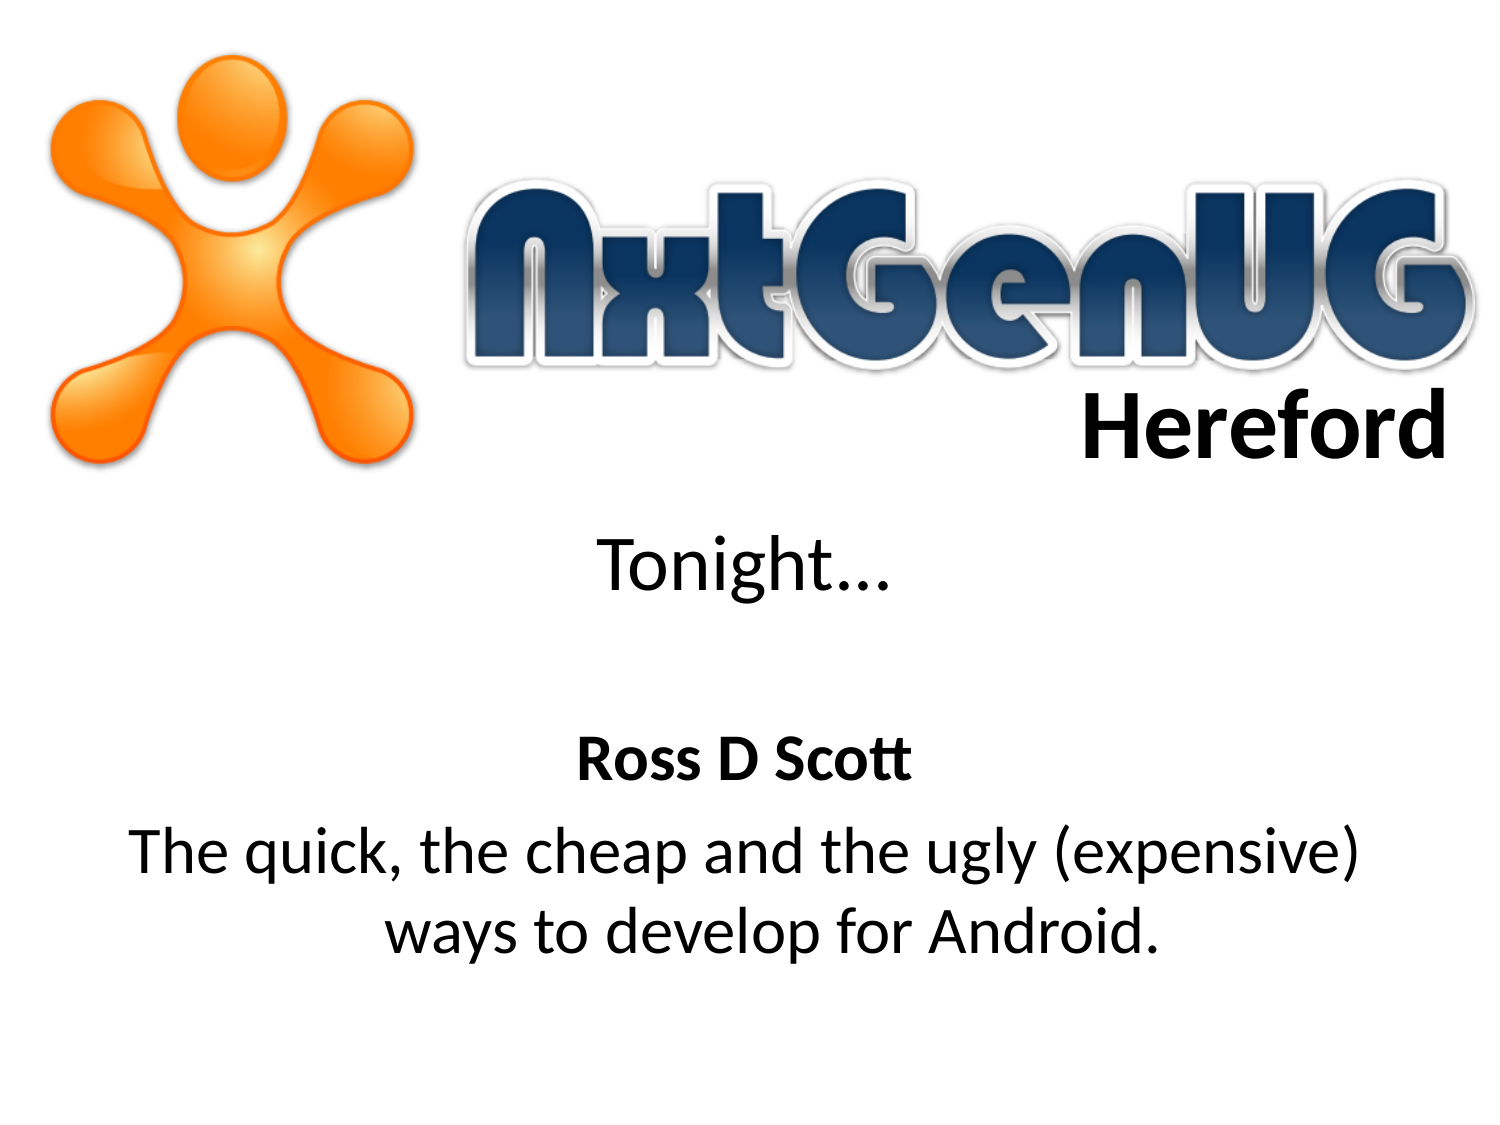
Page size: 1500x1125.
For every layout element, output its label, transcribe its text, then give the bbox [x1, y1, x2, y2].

list Tonight... Ross D Scott The quick, the cheap and the ugly (expensive) ways to develop for Android. [70, 503, 1421, 1067]
picture [34, 46, 1500, 477]
